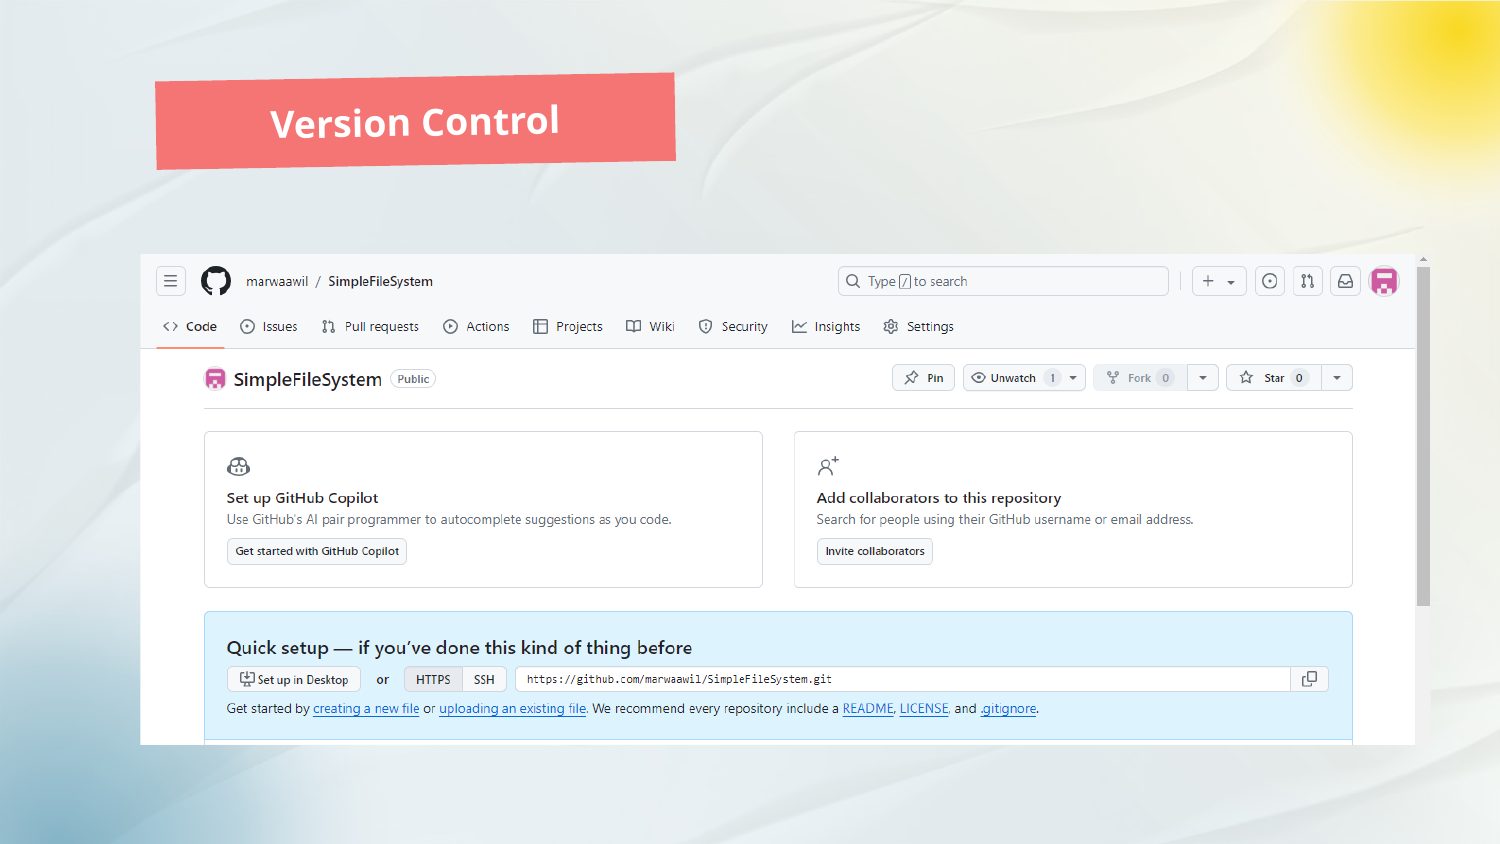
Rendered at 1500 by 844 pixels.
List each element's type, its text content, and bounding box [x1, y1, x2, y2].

picture [140, 254, 1431, 745]
text_box Version Control [155, 72, 676, 170]
